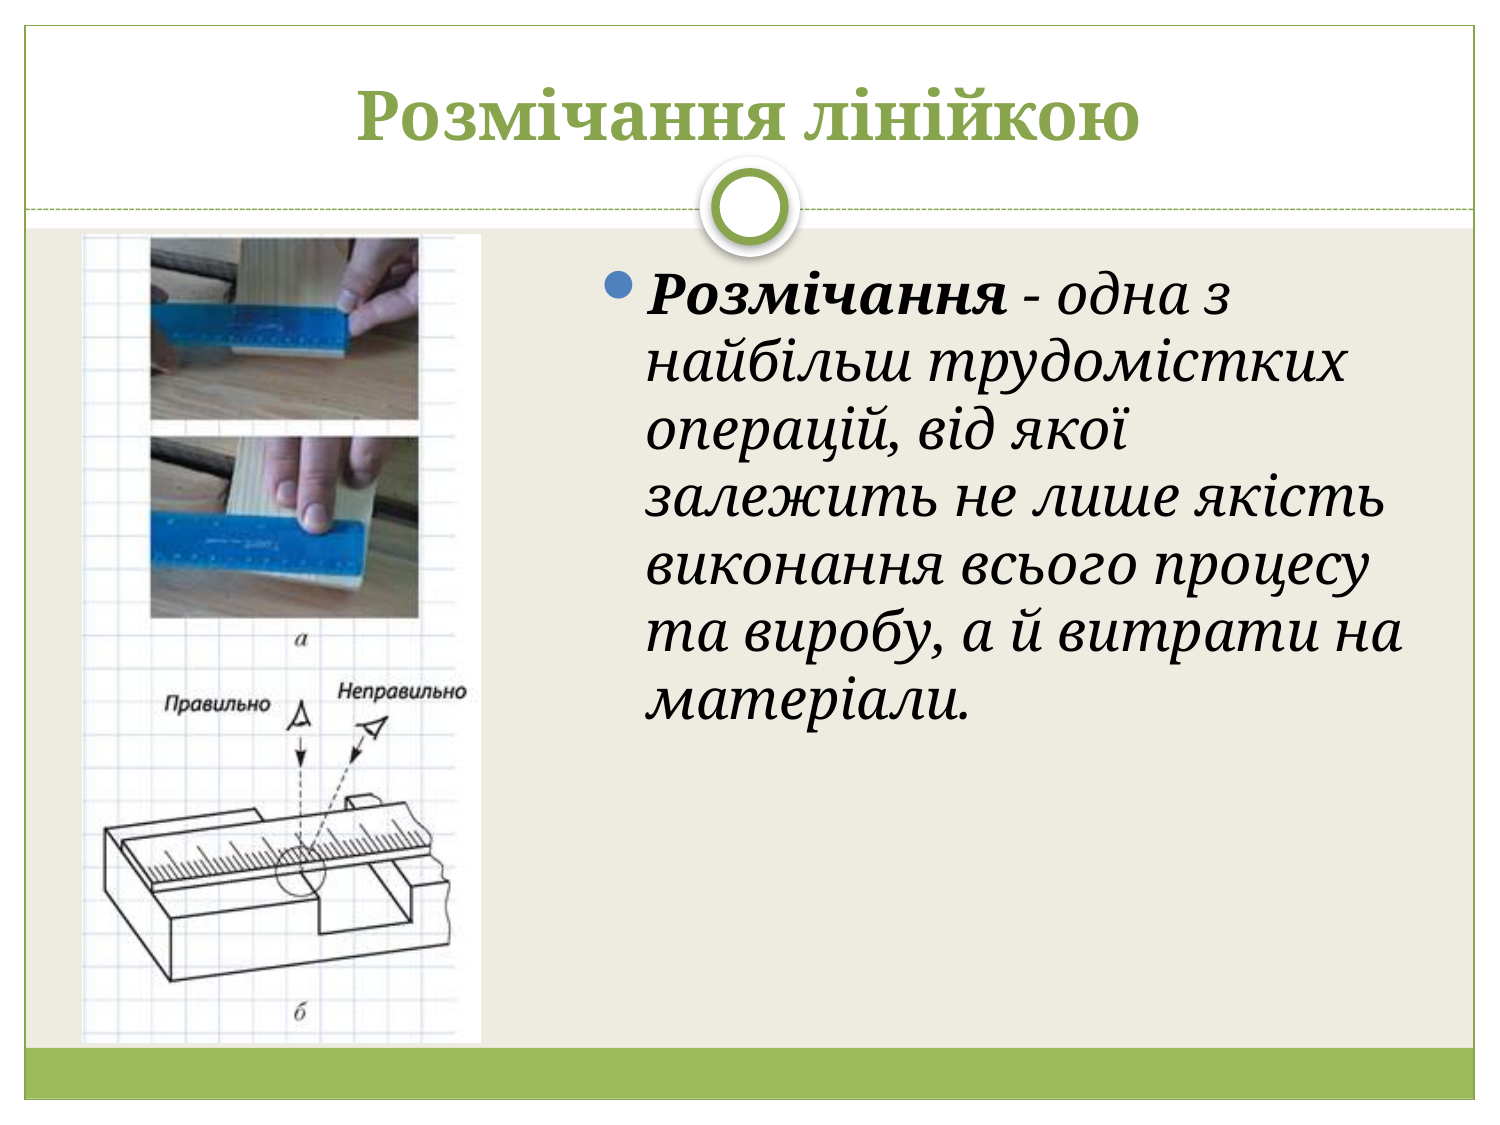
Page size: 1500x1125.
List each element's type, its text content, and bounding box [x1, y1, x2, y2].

list Розмічання - одна з найбільш трудомістких операцій, від якої залежить не лише якість виконання всього процесу та виробу, а й витрати на матеріали. [585, 250, 1445, 1001]
picture [81, 234, 482, 1044]
title Розмічання лінійкою [49, 37, 1450, 162]
